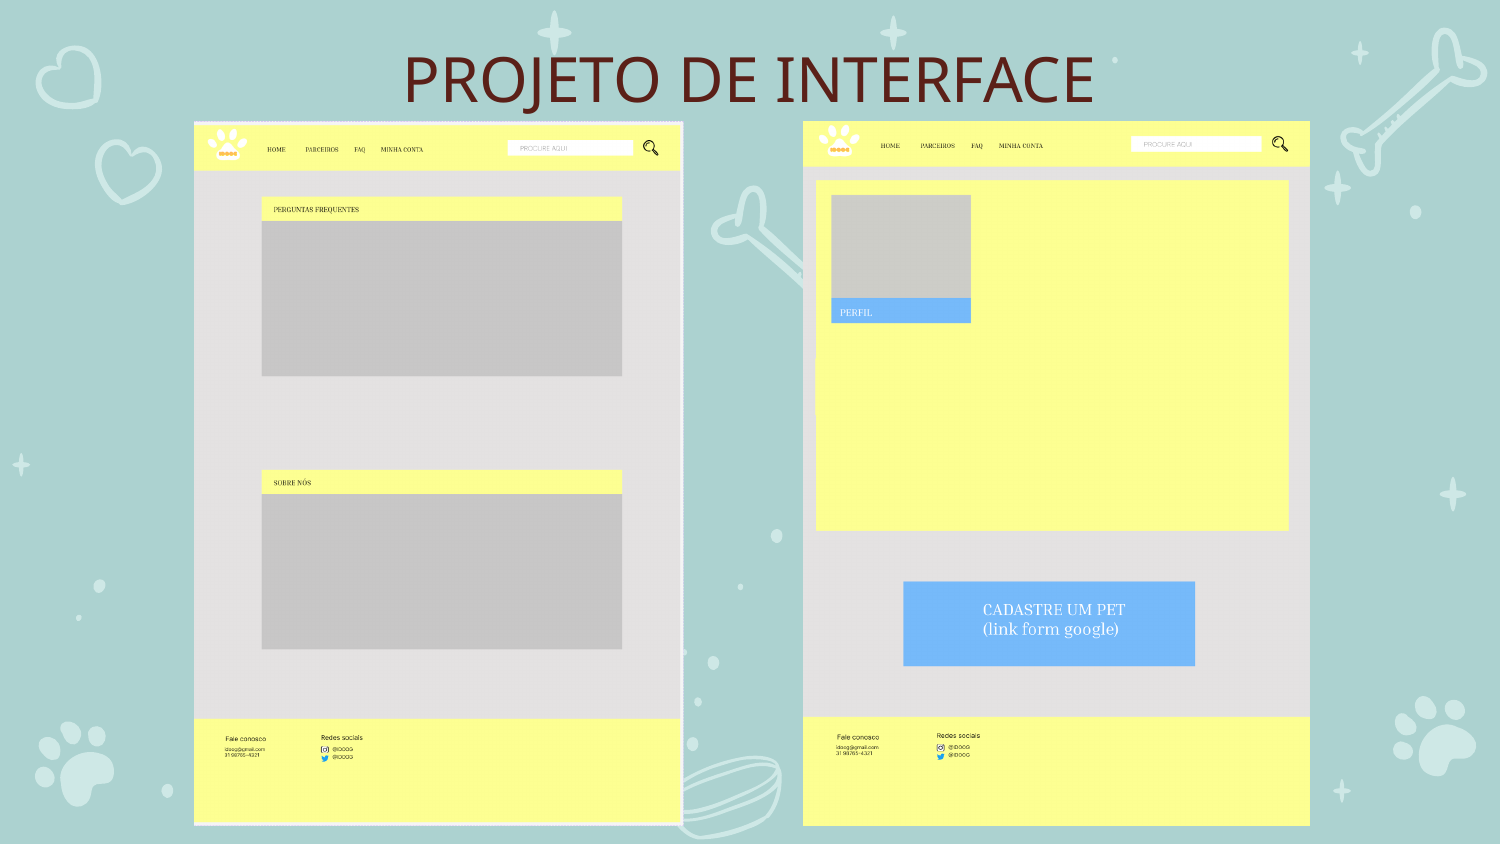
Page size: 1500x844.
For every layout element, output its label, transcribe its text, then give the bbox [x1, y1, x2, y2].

picture [803, 121, 1310, 827]
picture [193, 121, 684, 827]
title PROJETO DE INTERFACE [117, 33, 1383, 122]
